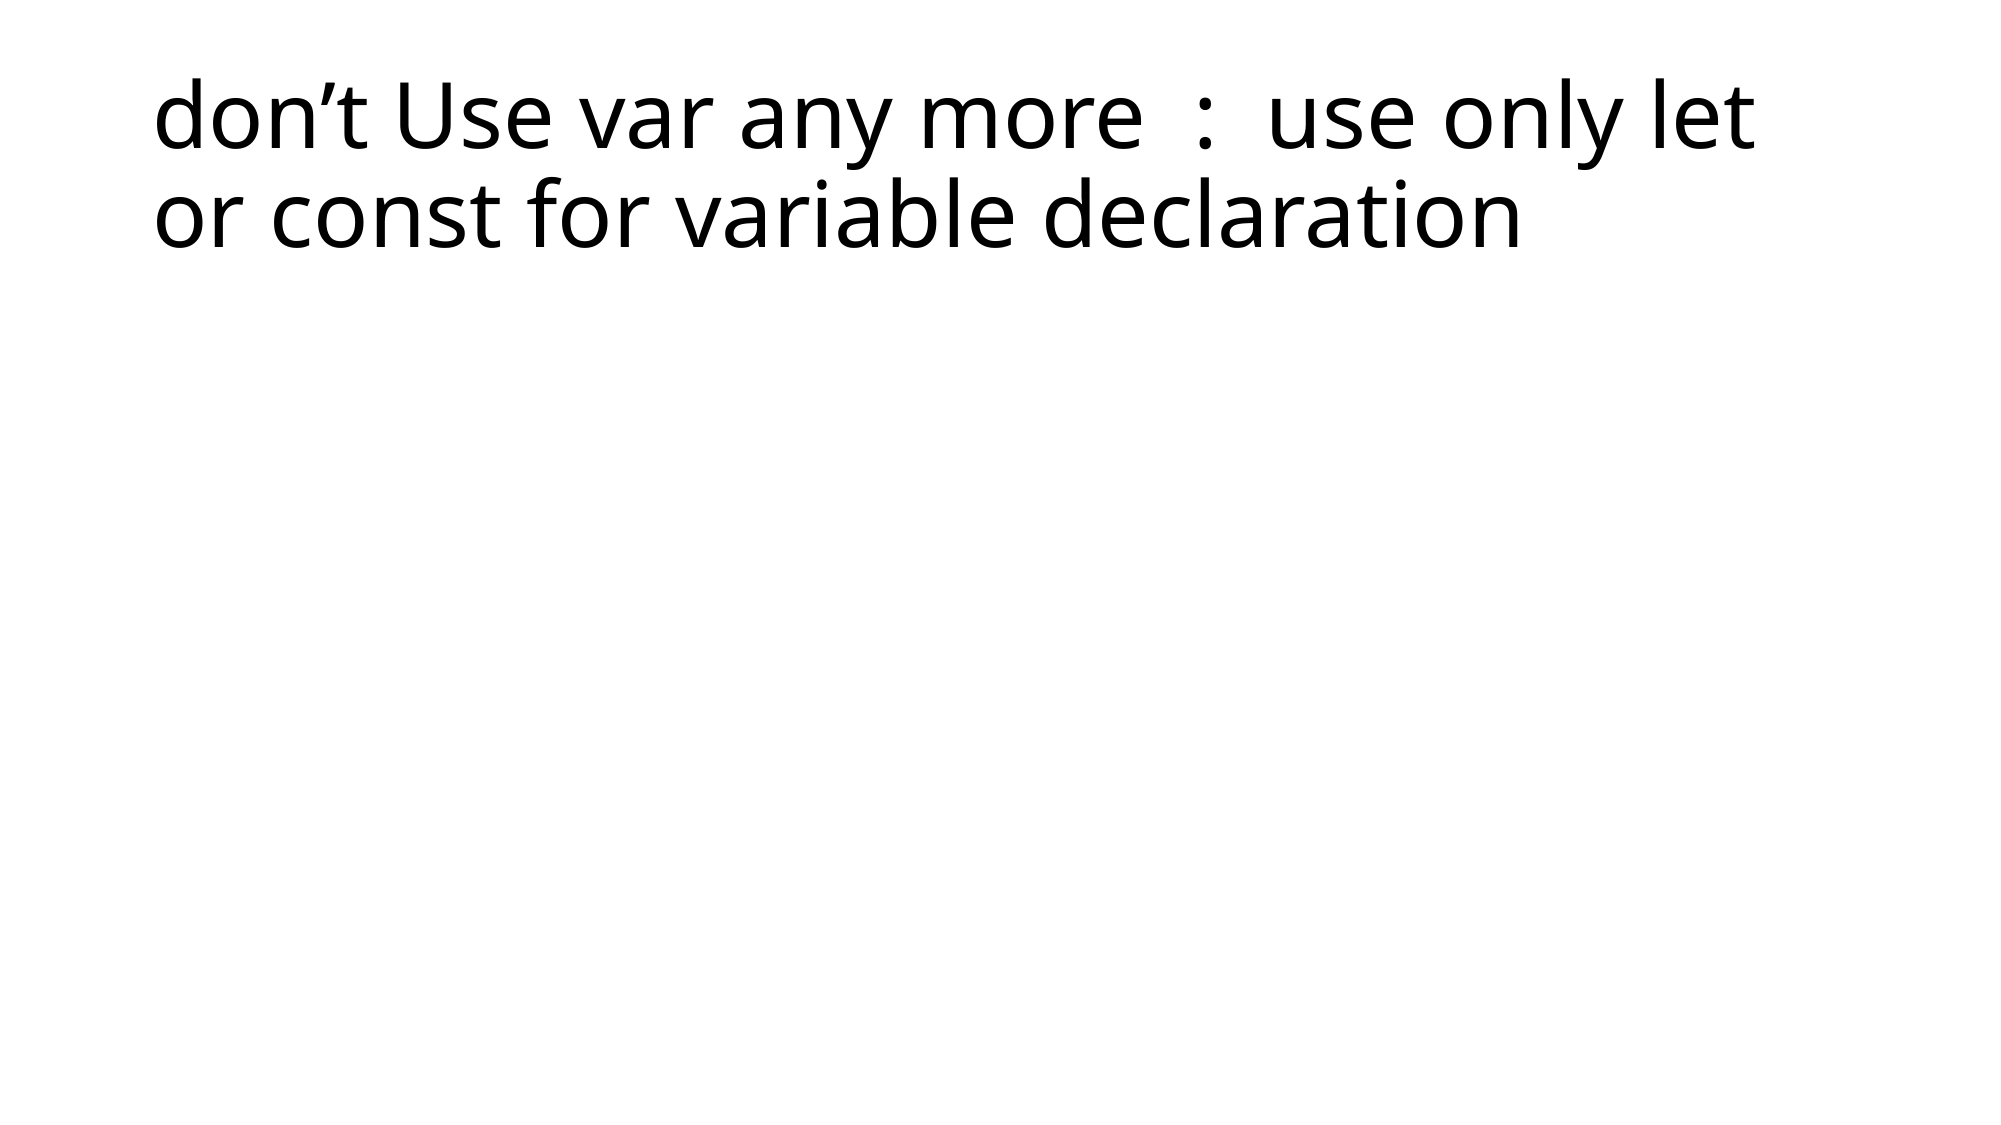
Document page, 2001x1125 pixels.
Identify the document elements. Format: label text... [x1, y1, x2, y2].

title don’t Use var any more : use only let or const for variable declaration [137, 59, 1863, 278]
